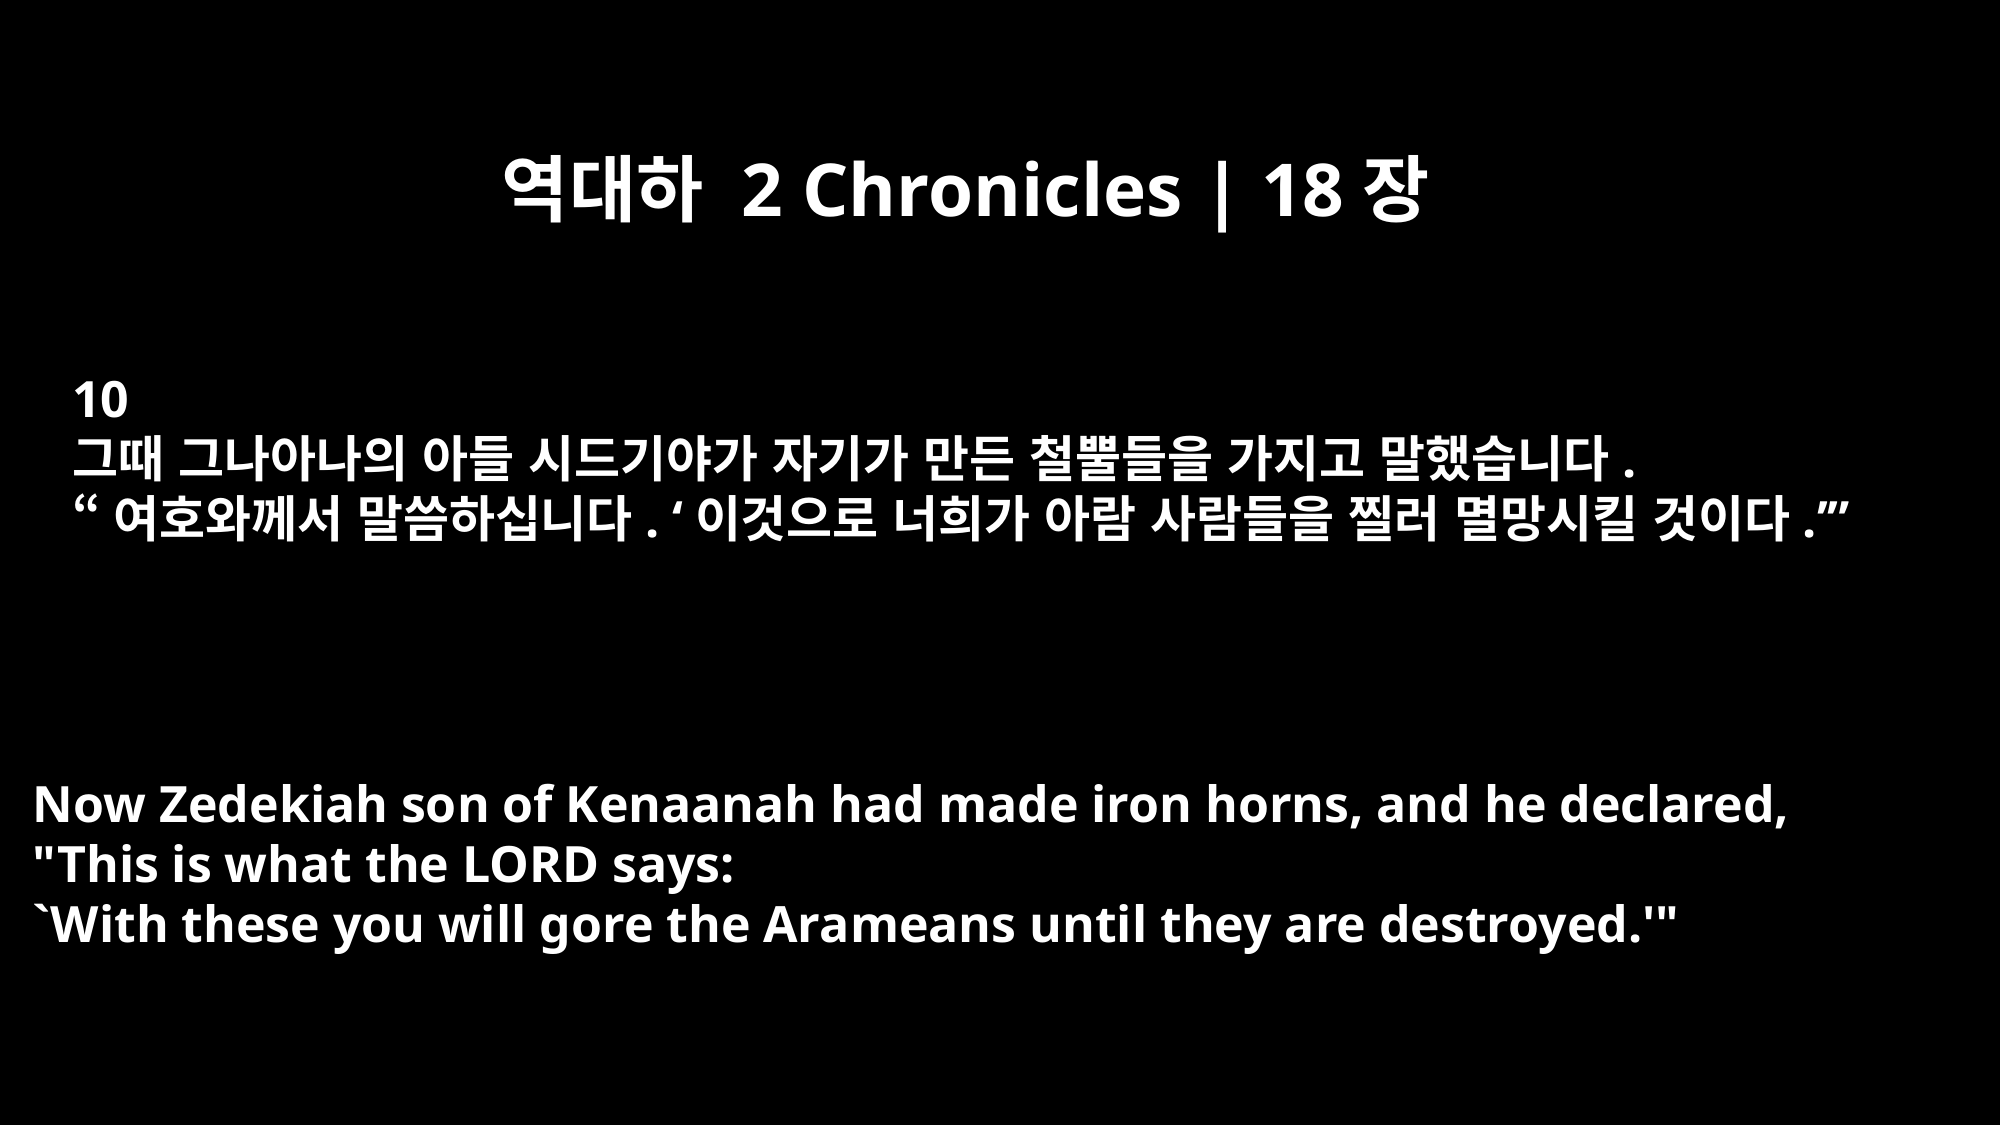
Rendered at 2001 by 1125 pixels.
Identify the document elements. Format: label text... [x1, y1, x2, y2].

text_box Now Zedekiah son of Kenaanah had made iron horns, and he declared, "This is what the LORD says: `With these you will gore the Arameans until they are destroyed.'" [18, 764, 1805, 960]
text_box 역대하 2 Chronicles | 18장 [487, 136, 1445, 239]
text_box 10 그때 그나아나의 아들 시드기야가 자기가 만든 철뿔들을 가지고 말했습니다. “여호와께서 말씀하십니다. ‘이것으로 너희가 아람 사람들을 찔러 멸망시킬 것이다.’” [57, 359, 1865, 555]
